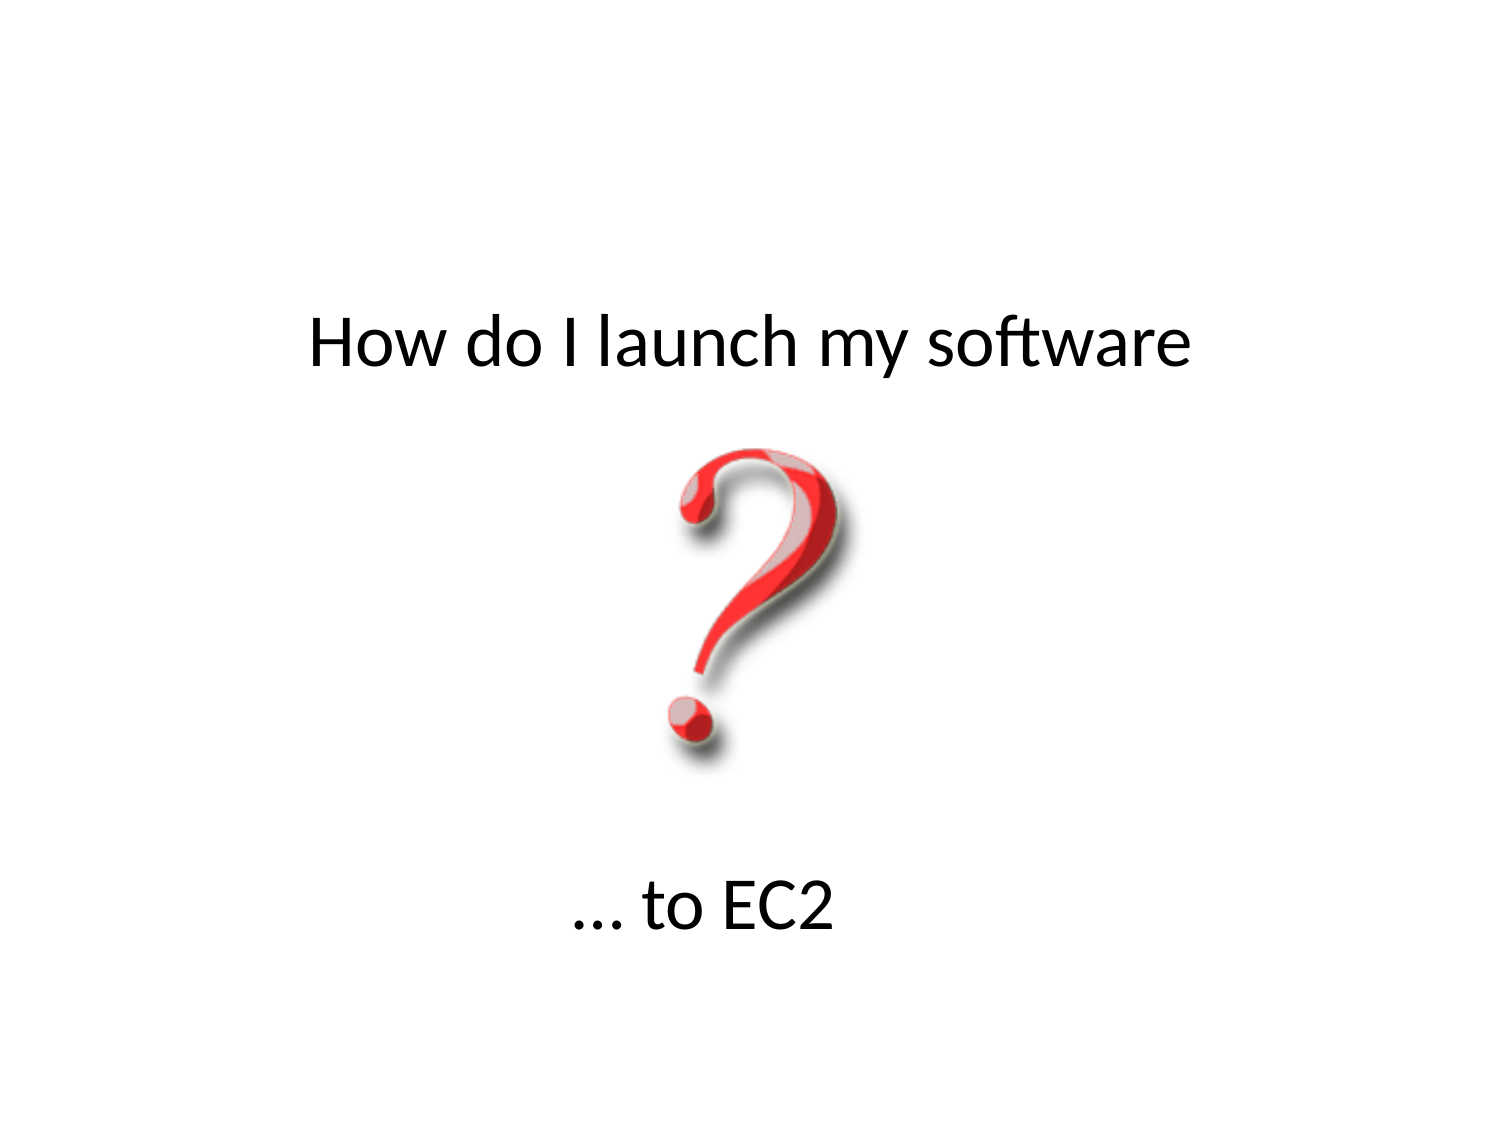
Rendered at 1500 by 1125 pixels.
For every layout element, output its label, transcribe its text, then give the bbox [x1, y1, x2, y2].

picture [649, 447, 963, 778]
text_box … to EC2 [557, 846, 851, 952]
text_box How do I launch my software [293, 284, 1209, 390]
